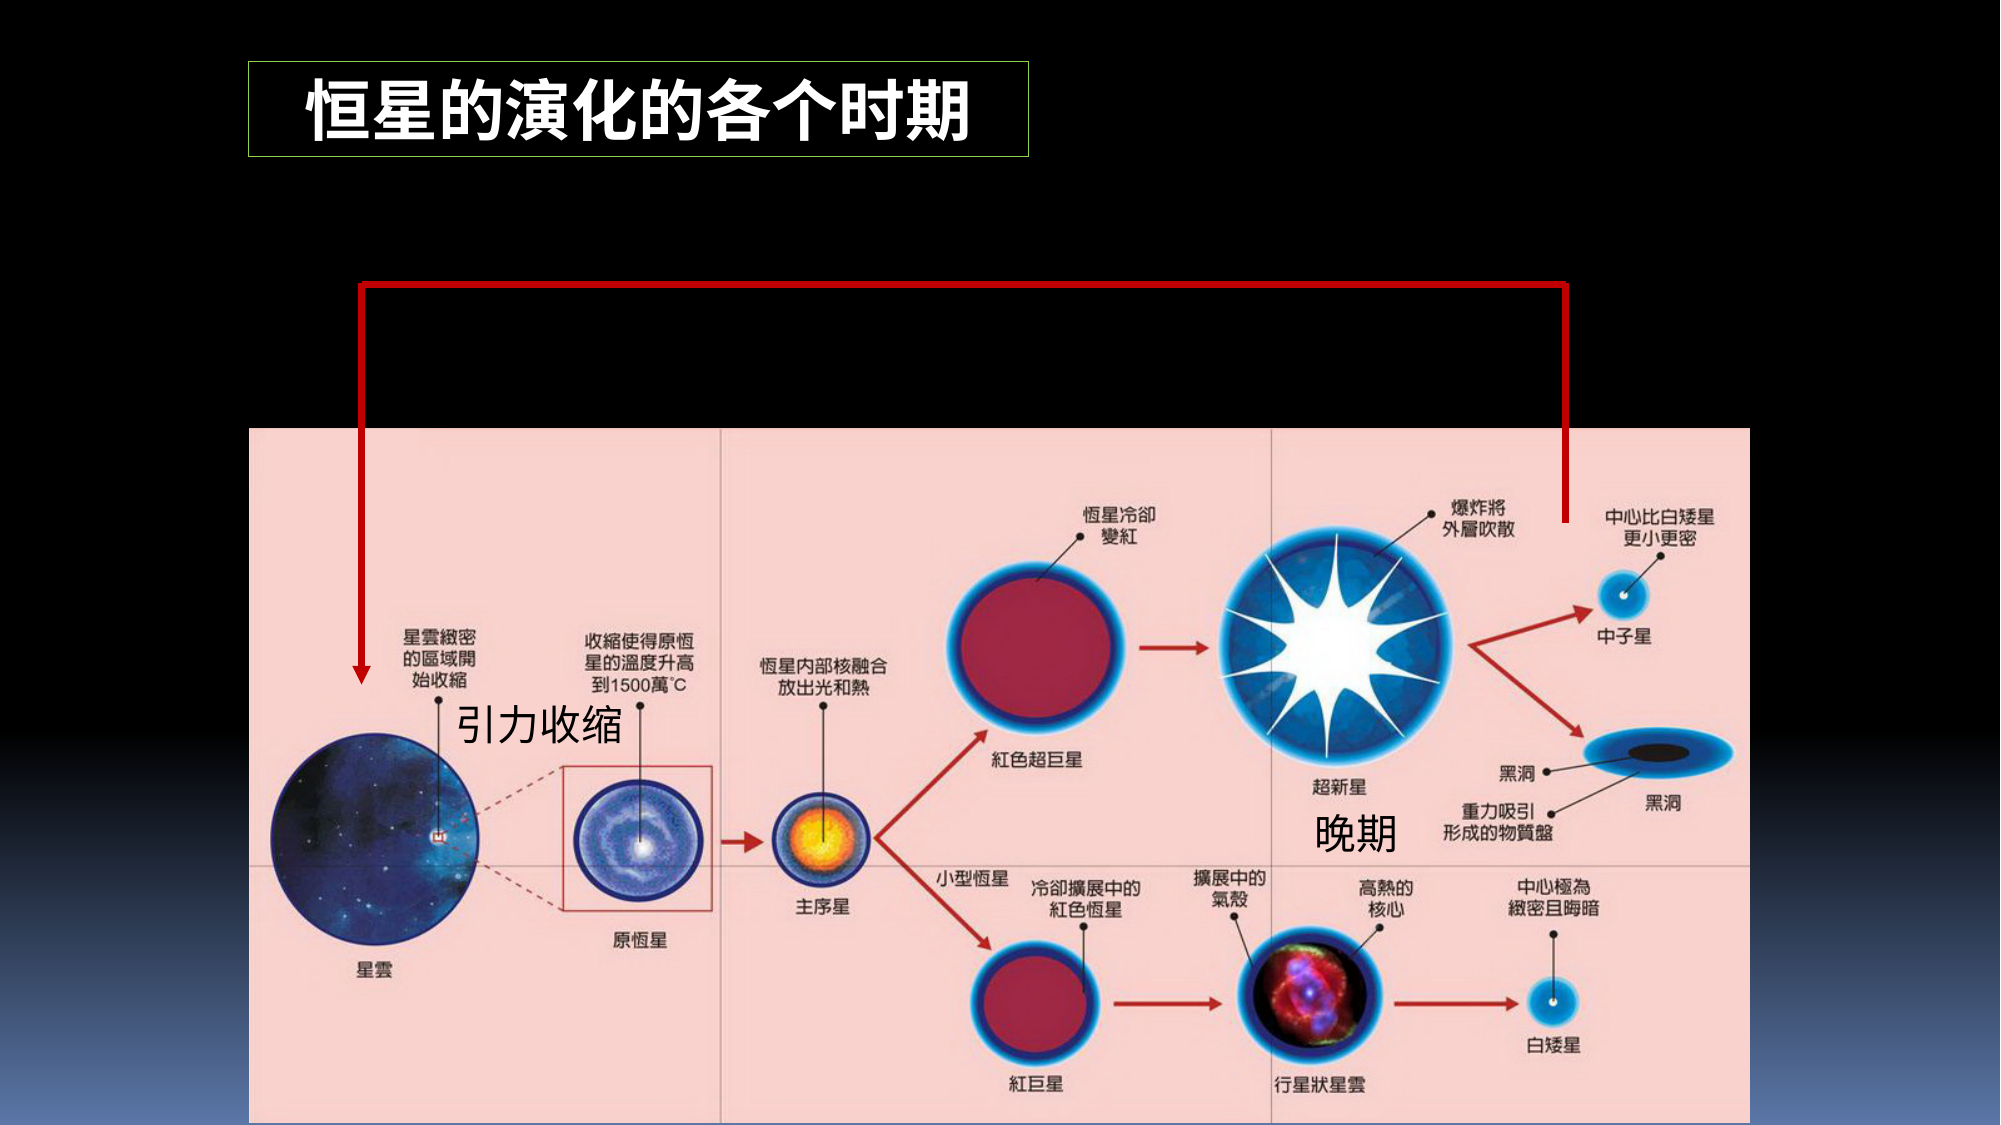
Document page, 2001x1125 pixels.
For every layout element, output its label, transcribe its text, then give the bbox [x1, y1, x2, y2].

text_box 恒星的演化的各个时期 [248, 61, 1029, 157]
picture [249, 428, 1751, 1123]
